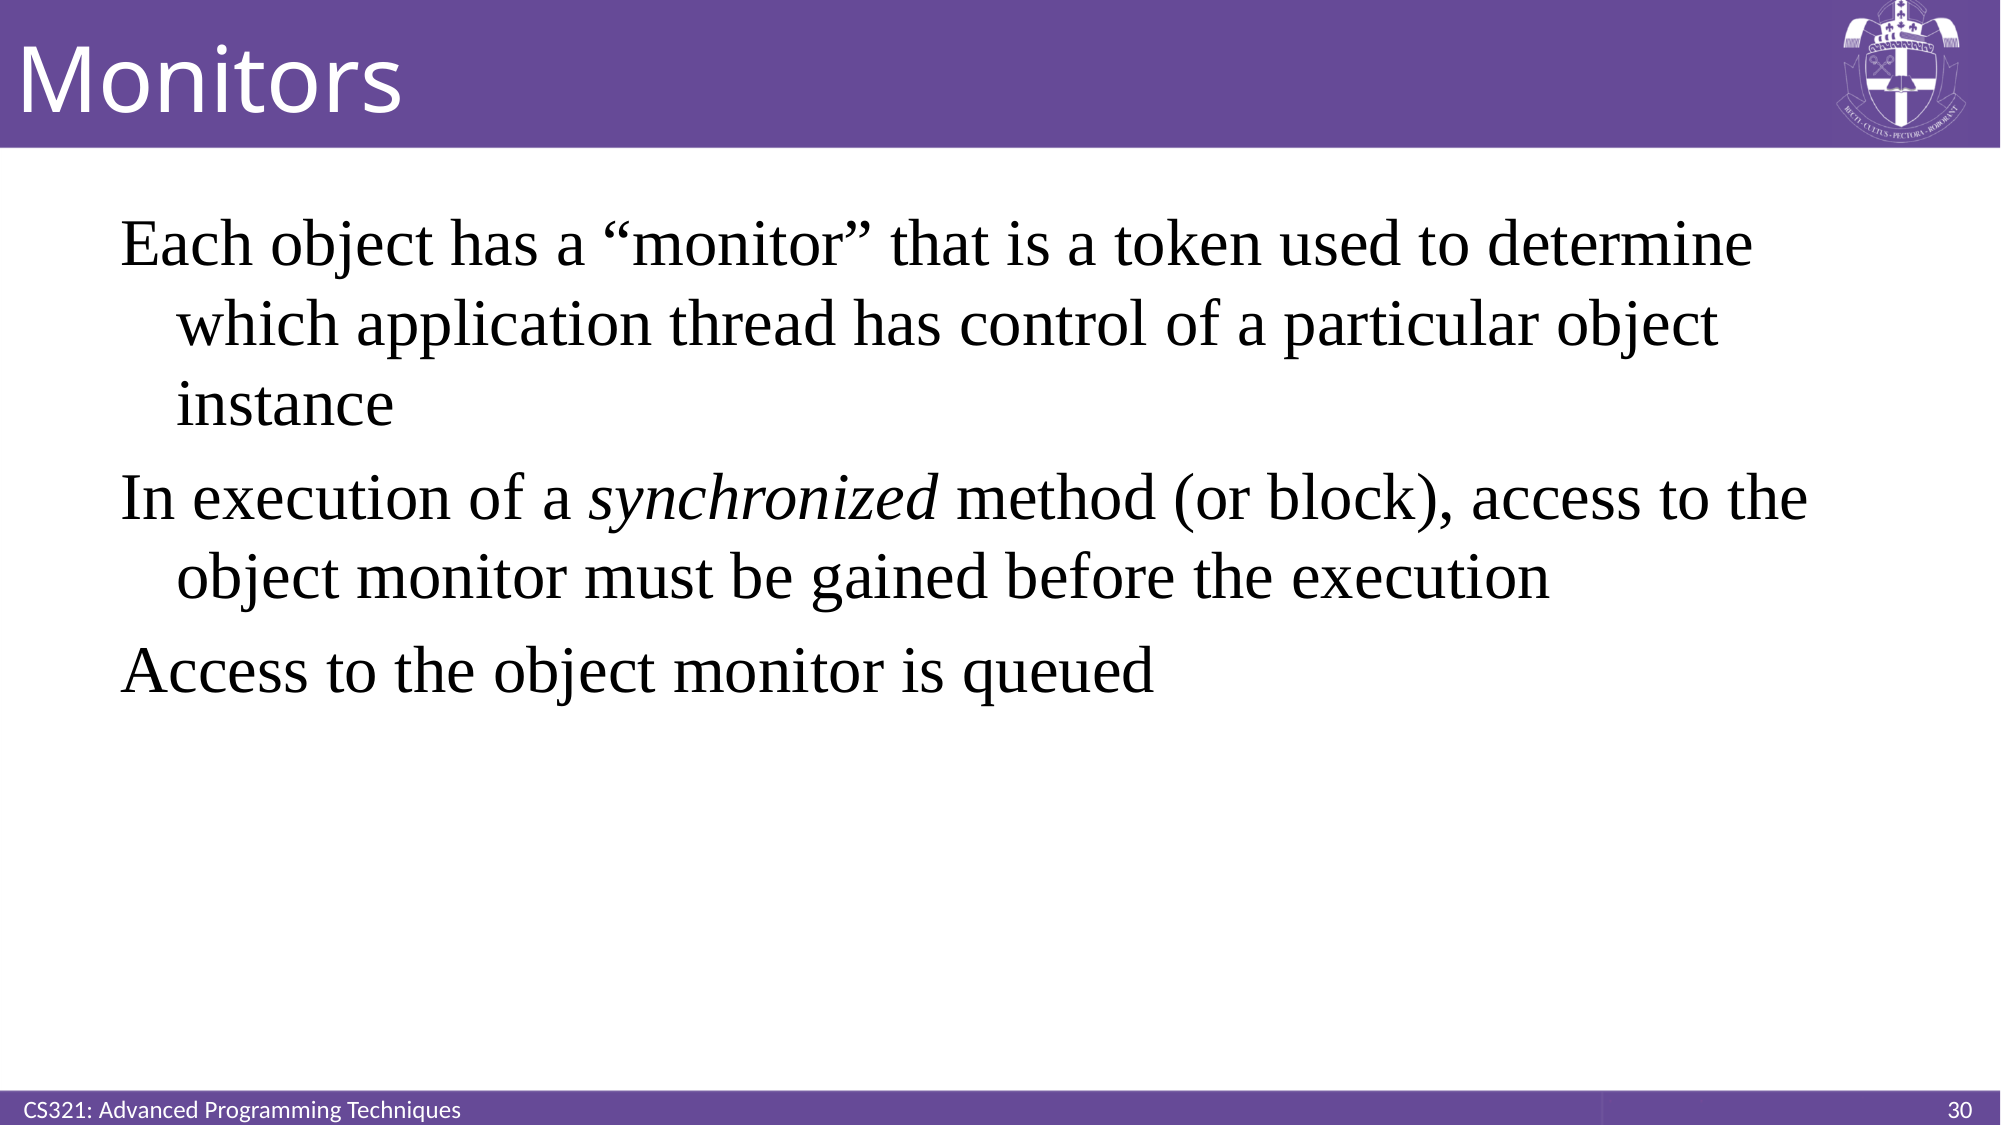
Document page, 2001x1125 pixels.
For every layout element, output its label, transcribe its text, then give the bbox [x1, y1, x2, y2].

footer CS321: Advanced Programming Techniques [8, 1078, 499, 1125]
picture [0, 0, 2001, 1125]
slide_number 30 [1862, 1078, 1994, 1125]
title Monitors [0, 0, 1725, 192]
list Each object has a “monitor” that is a token used to determine which application thread has control of a particular object instance In execution of a synchronized method (or block), access to the object monitor must be gained before the execution Access to the object monitor is queued [105, 191, 1831, 1025]
